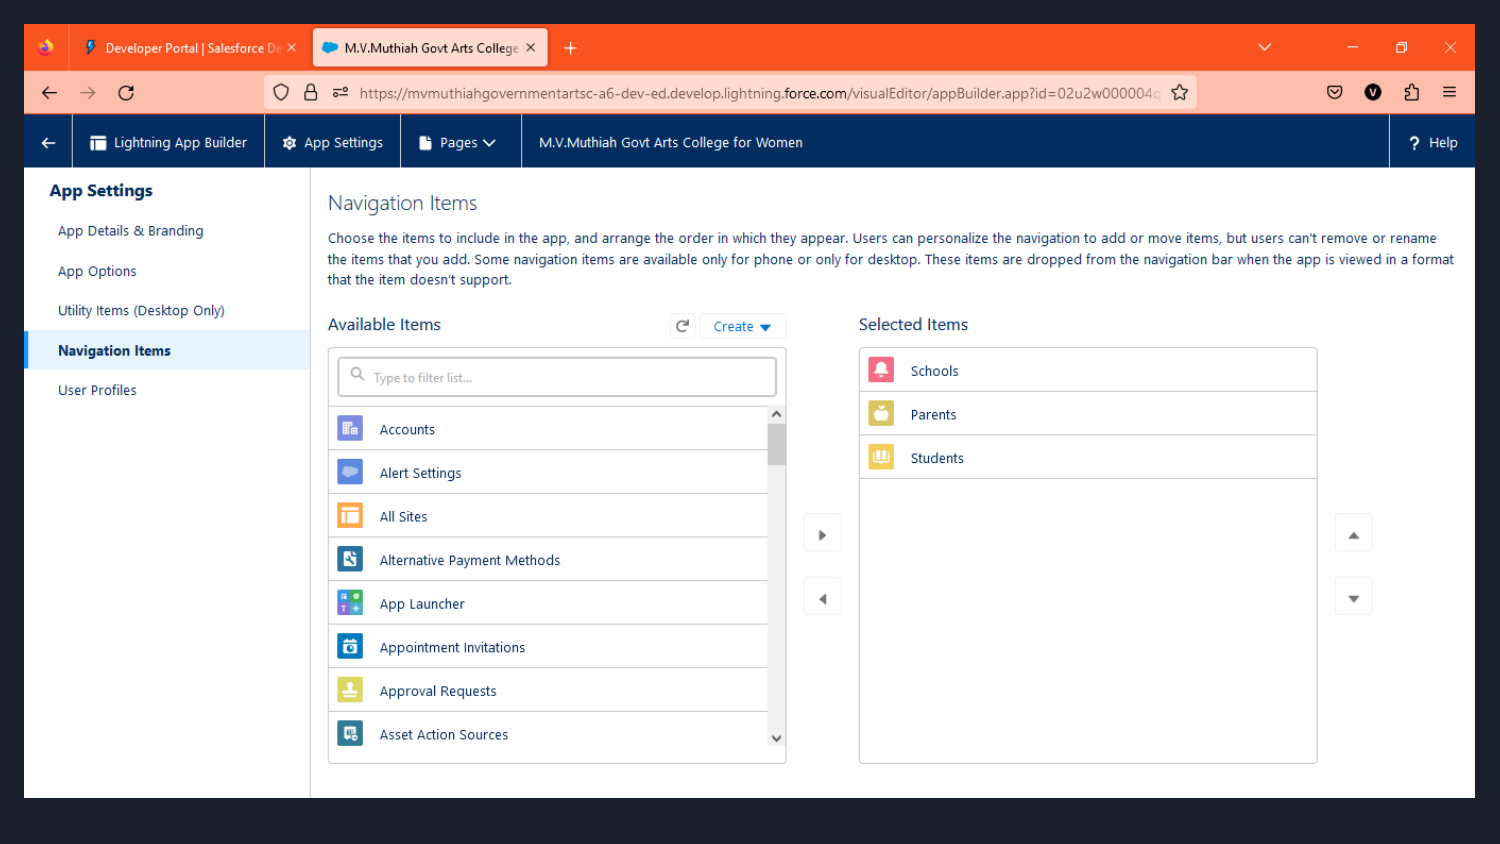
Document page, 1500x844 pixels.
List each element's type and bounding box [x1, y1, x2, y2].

picture [24, 24, 1476, 798]
